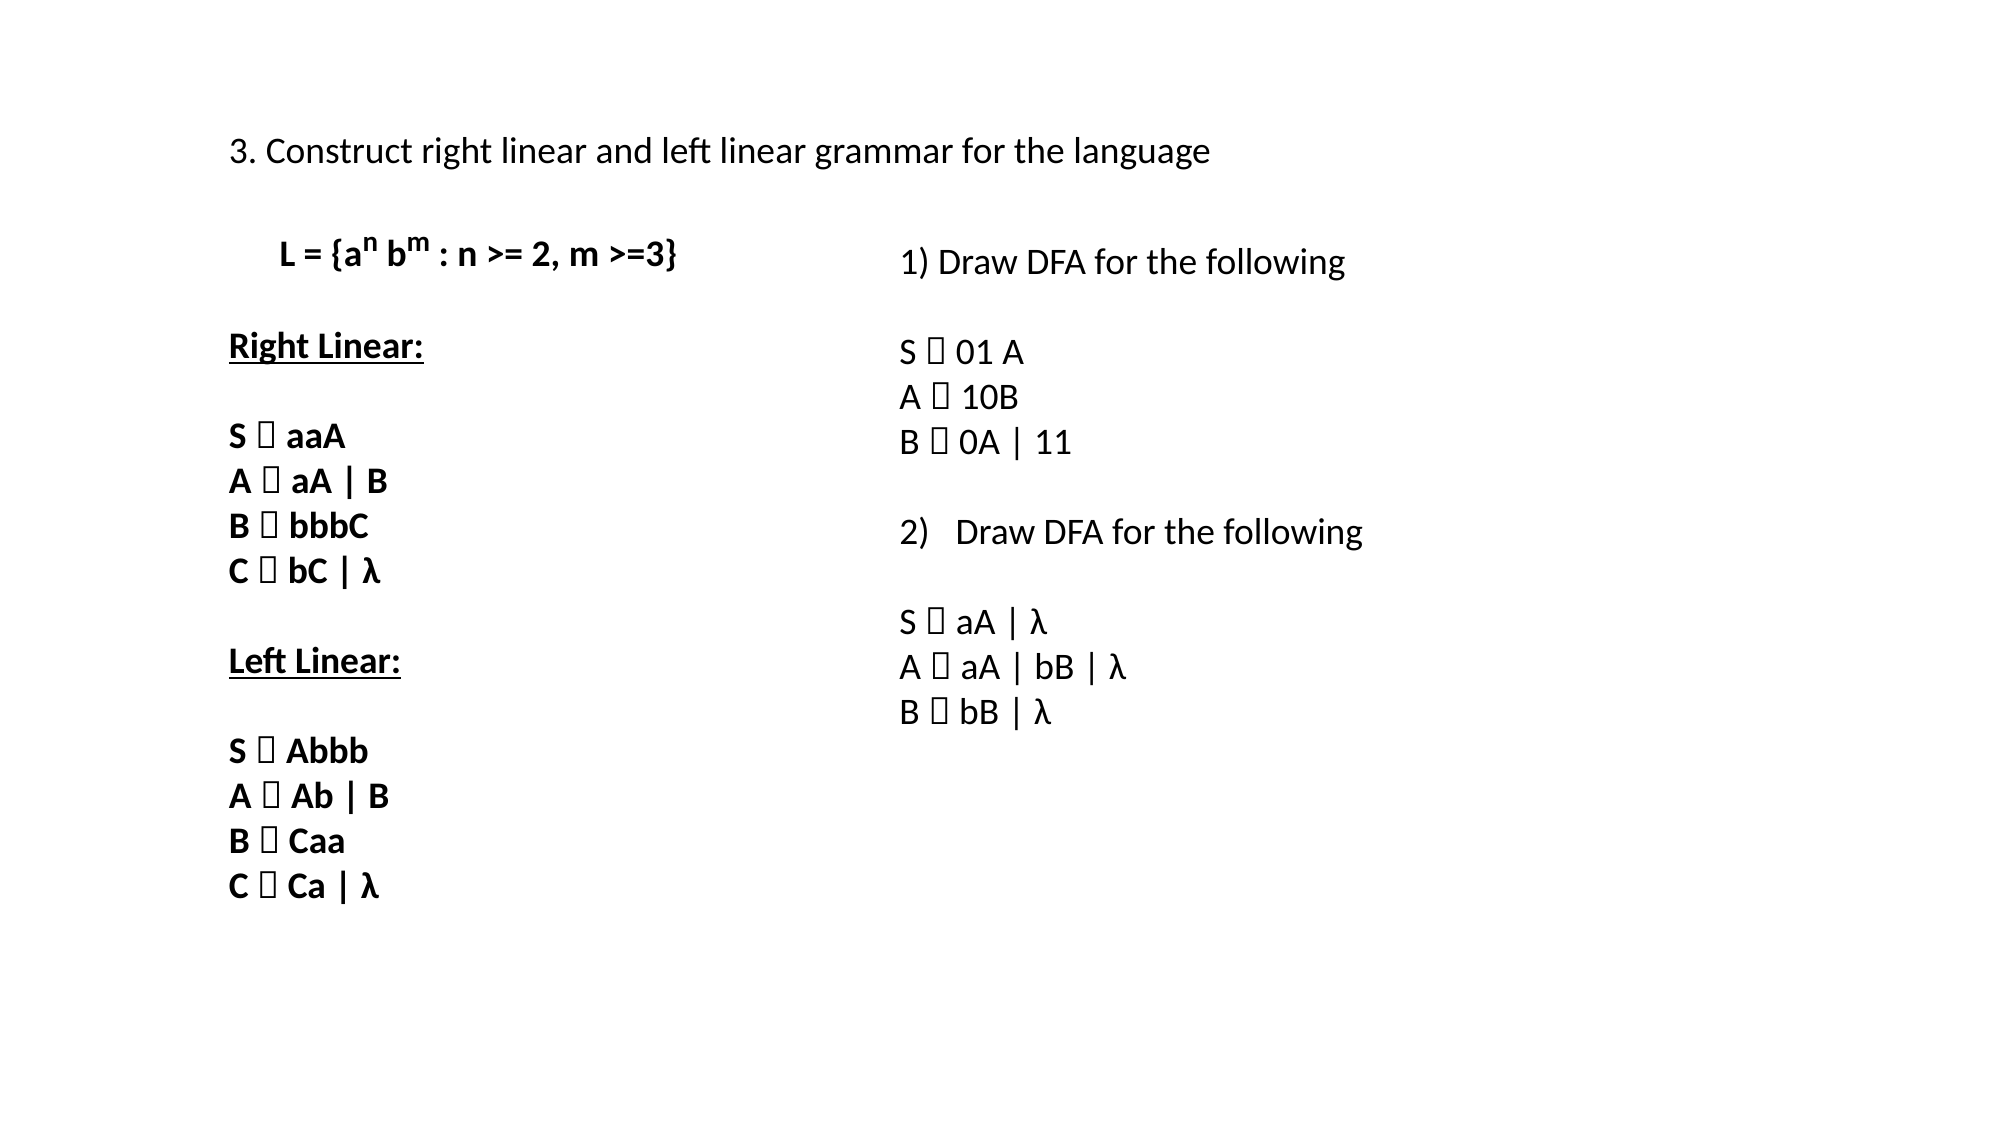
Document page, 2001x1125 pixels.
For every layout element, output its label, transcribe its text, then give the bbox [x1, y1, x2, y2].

text_box 3. Construct right linear and left linear grammar for the language L = {an bm : n >= 2, m >=3} Right Linear: S  aaA A  aA | B B  bbbC C  bC | λ Left Linear: S  Abbb A  Ab | B B  Caa C  Ca | λ [213, 119, 1227, 959]
text_box 1) Draw DFA for the following S  01 A A  10B B  0A | 11 Draw DFA for the following S  aA | λ A  aA | bB | λ B  bB | λ [884, 229, 1825, 740]
